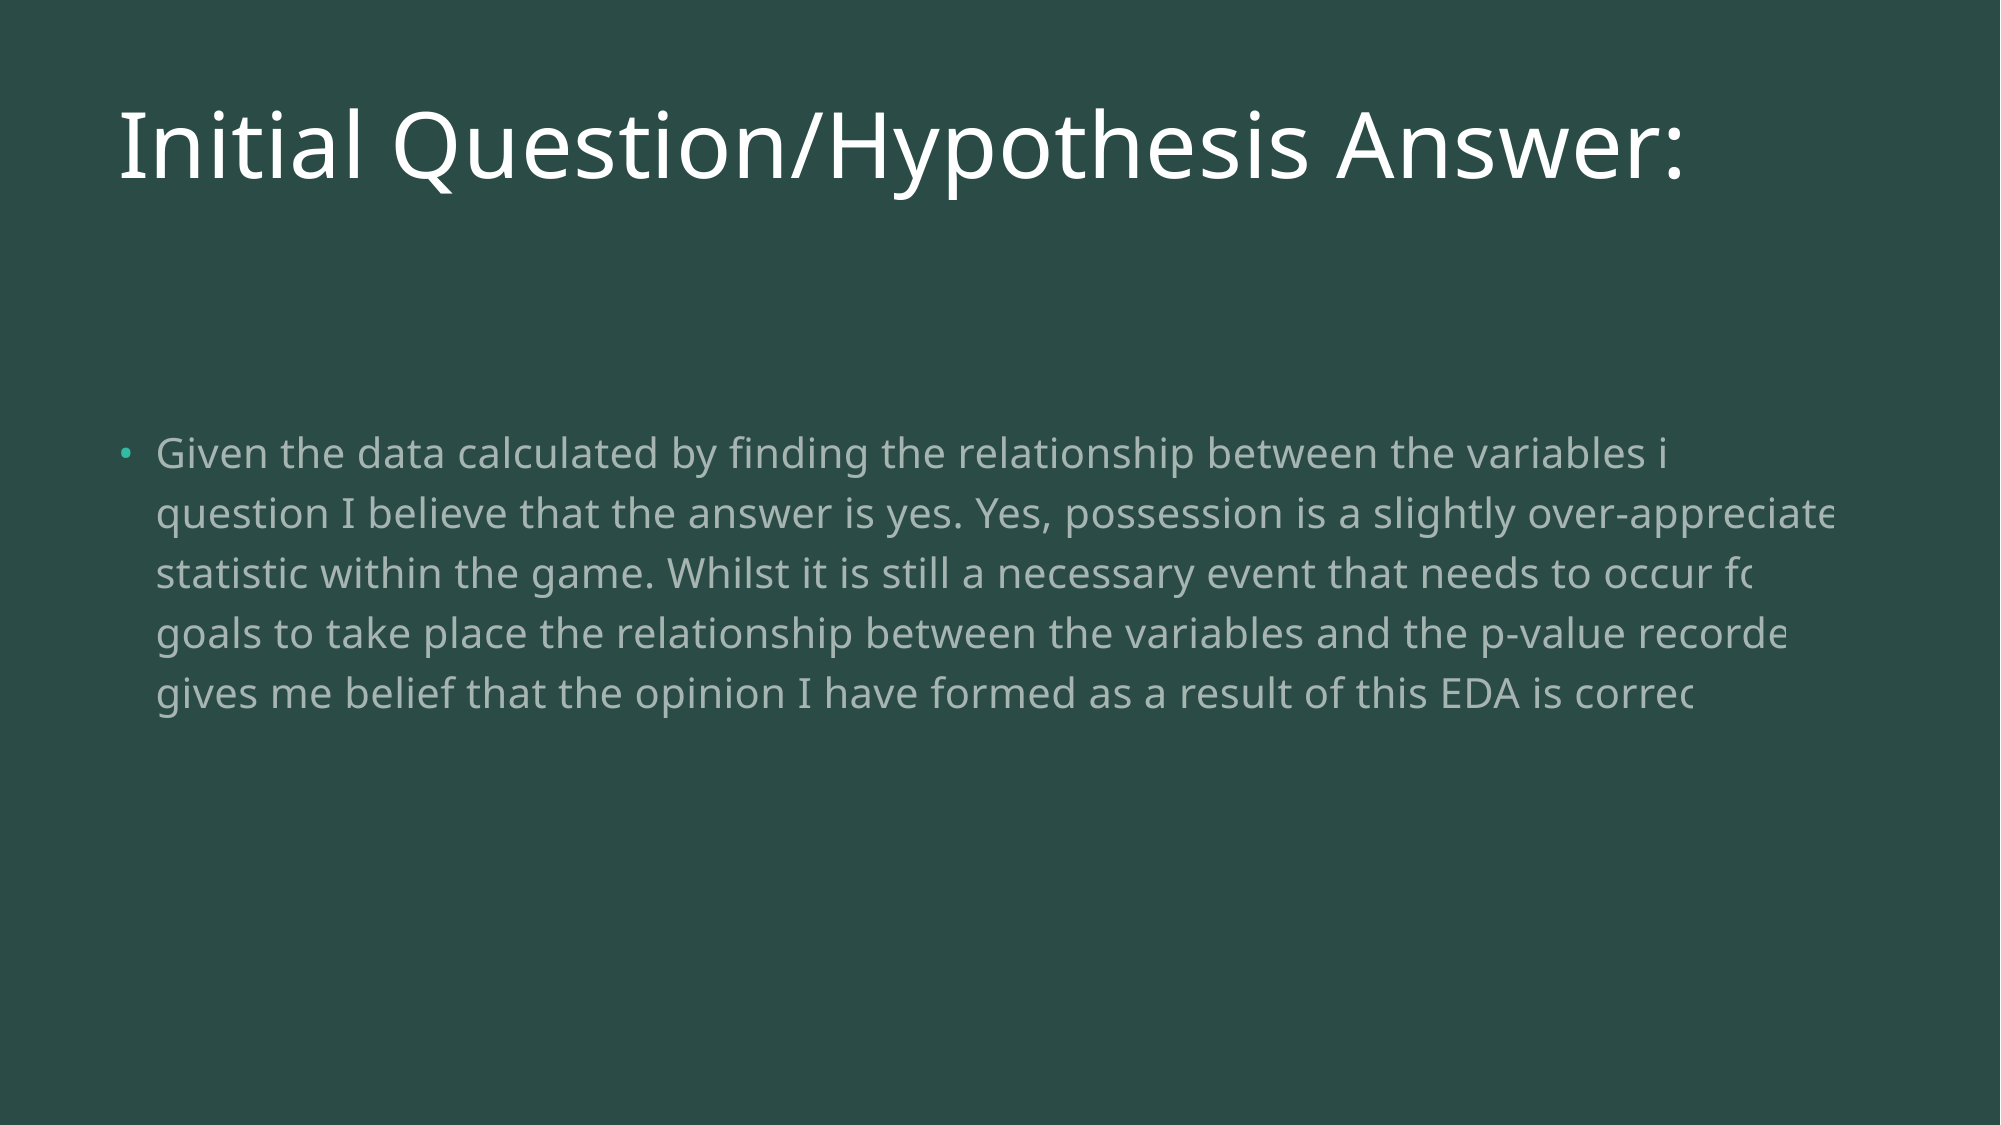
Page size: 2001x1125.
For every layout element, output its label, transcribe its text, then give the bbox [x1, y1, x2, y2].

title Initial Question/Hypothesis Answer: [118, 101, 1878, 344]
list Given the data calculated by finding the relationship between the variables in question I believe that the answer is yes. Yes, possession is a slightly over-appreciated statistic within the game. Whilst it is still a necessary event that needs to occur for goals to take place the relationship between the variables and the p-value recorded gives me belief that the opinion I have formed as a result of this EDA is correct. [118, 416, 1878, 947]
